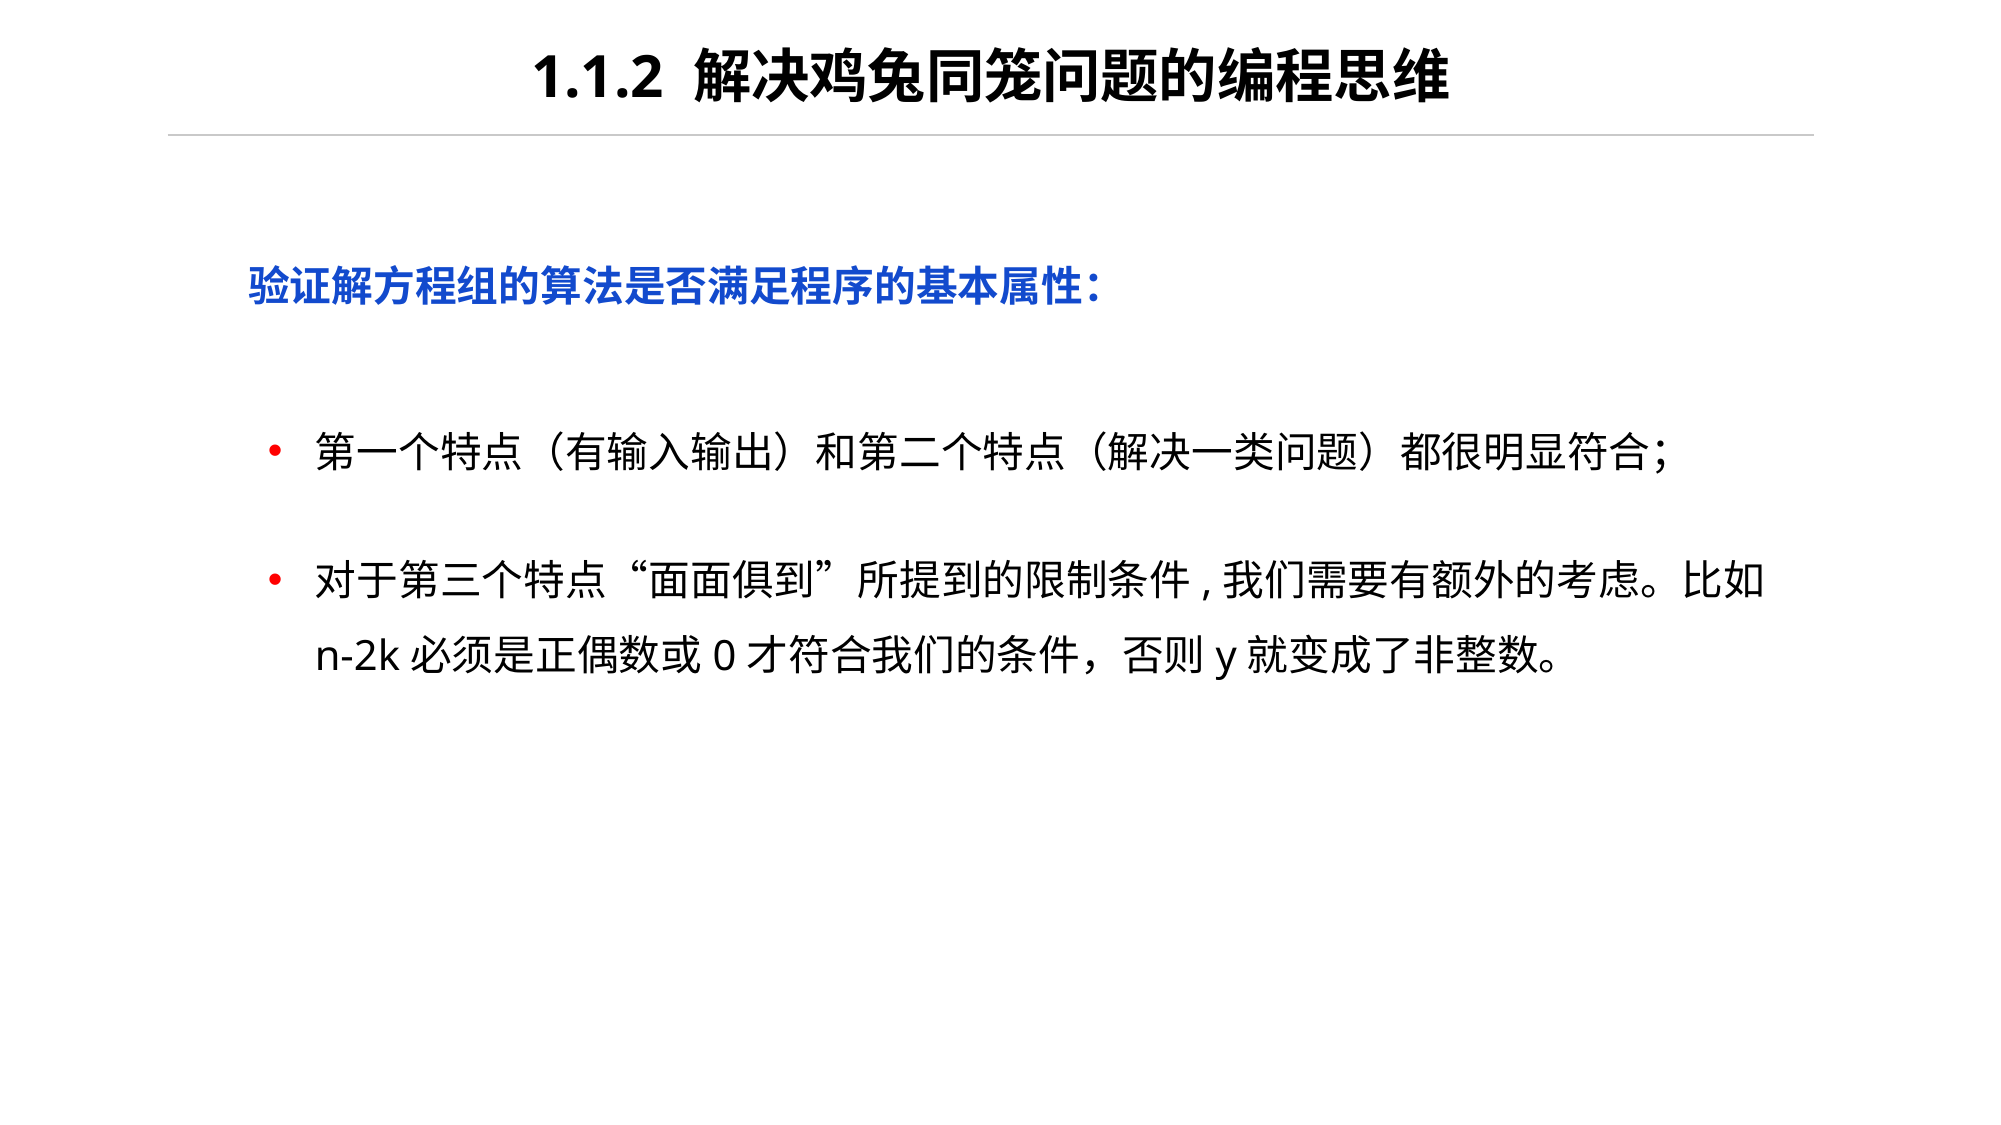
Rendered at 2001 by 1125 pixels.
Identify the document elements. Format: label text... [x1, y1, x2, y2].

text_box 验证解方程组的算法是否满足程序的基本属性： [233, 227, 1767, 318]
text_box 第一个特点（有输入输出）和第二个特点（解决一类问题）都很明显符合； [253, 393, 1787, 483]
text_box 1.1.2 解决鸡兔同笼问题的编程思维 [434, 31, 1547, 116]
text_box 对于第三个特点“面面俱到”所提到的限制条件,我们需要有额外的考虑。比如n-2k必须是正偶数或0才符合我们的条件，否则y就变成了非整数。 [253, 521, 1787, 687]
